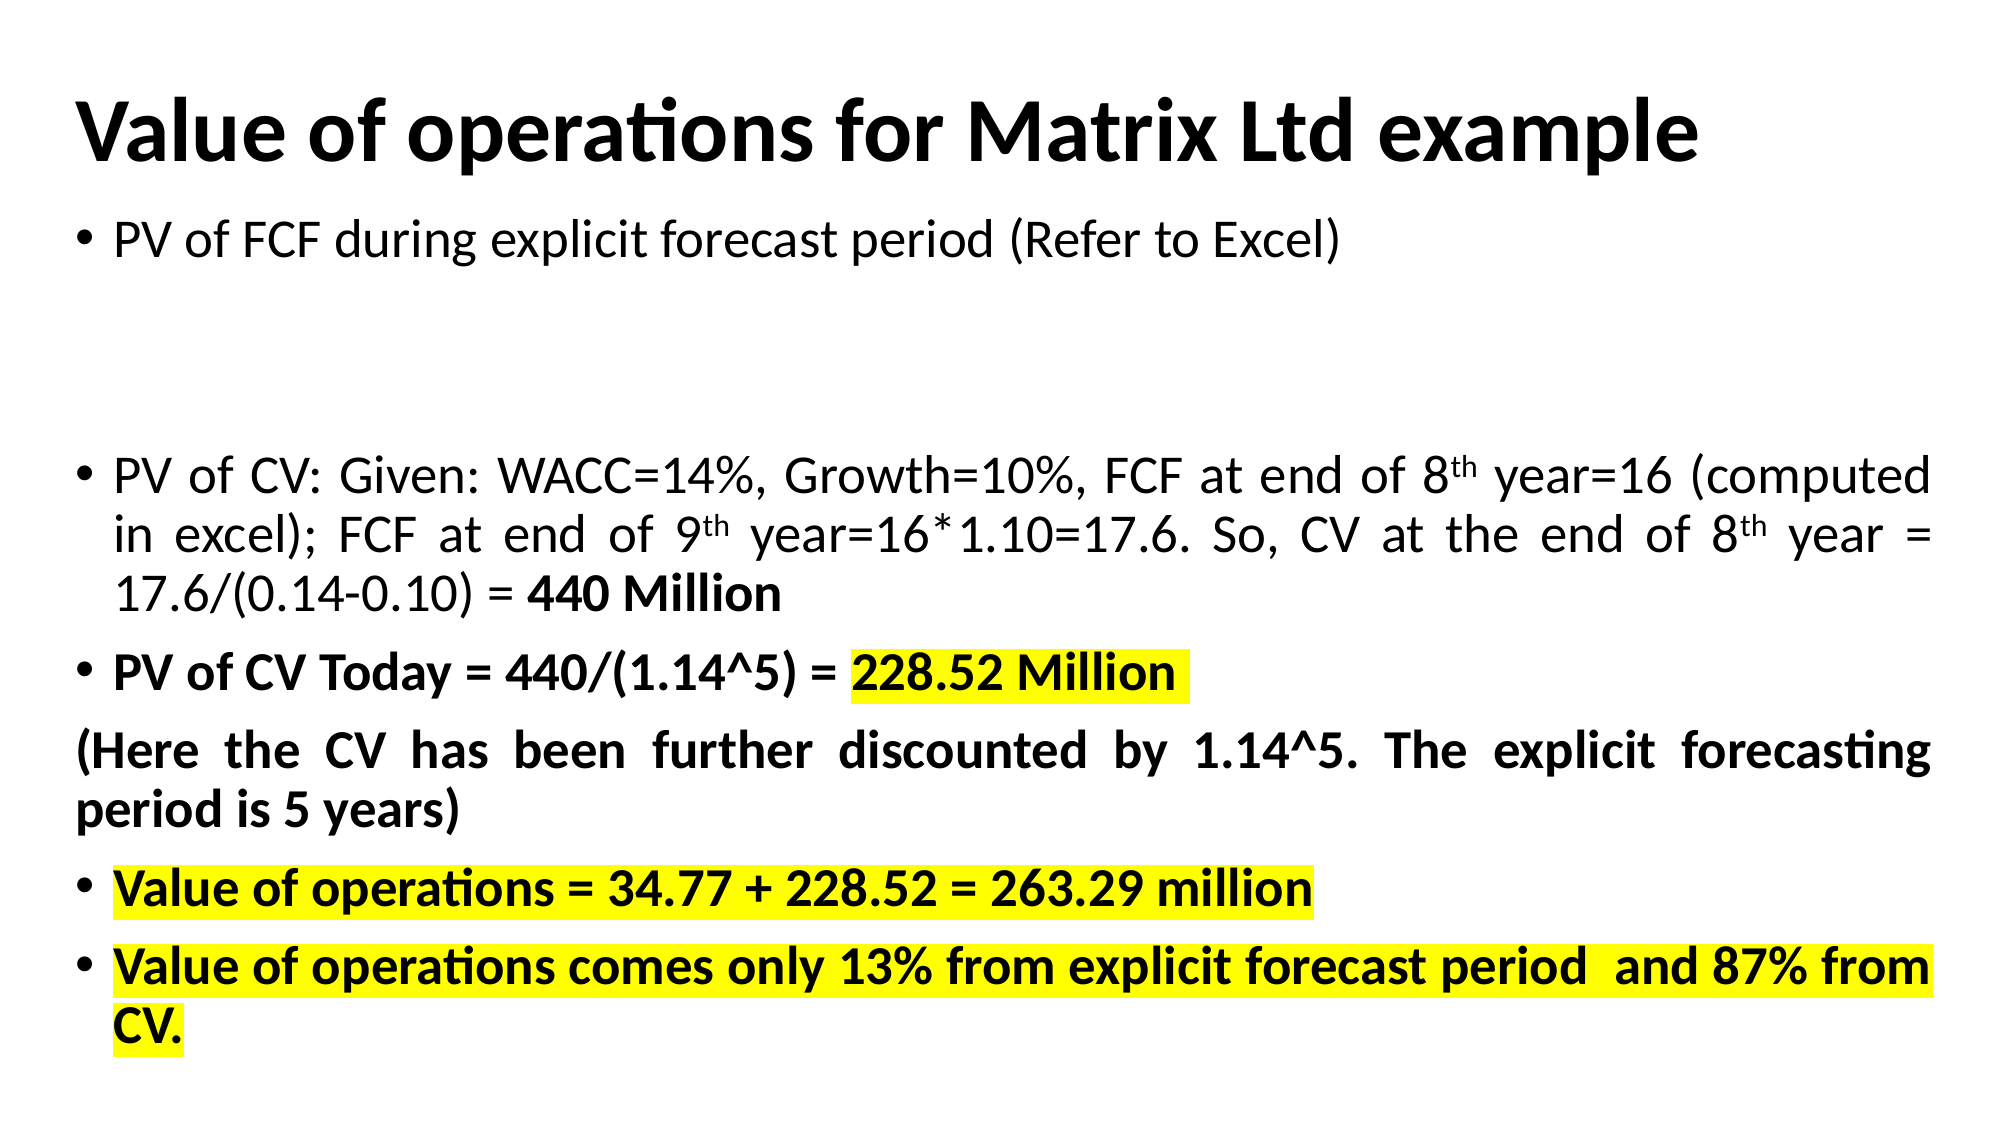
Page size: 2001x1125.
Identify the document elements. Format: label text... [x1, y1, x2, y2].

title Value of operations for Matrix Ltd example [60, 59, 1948, 204]
